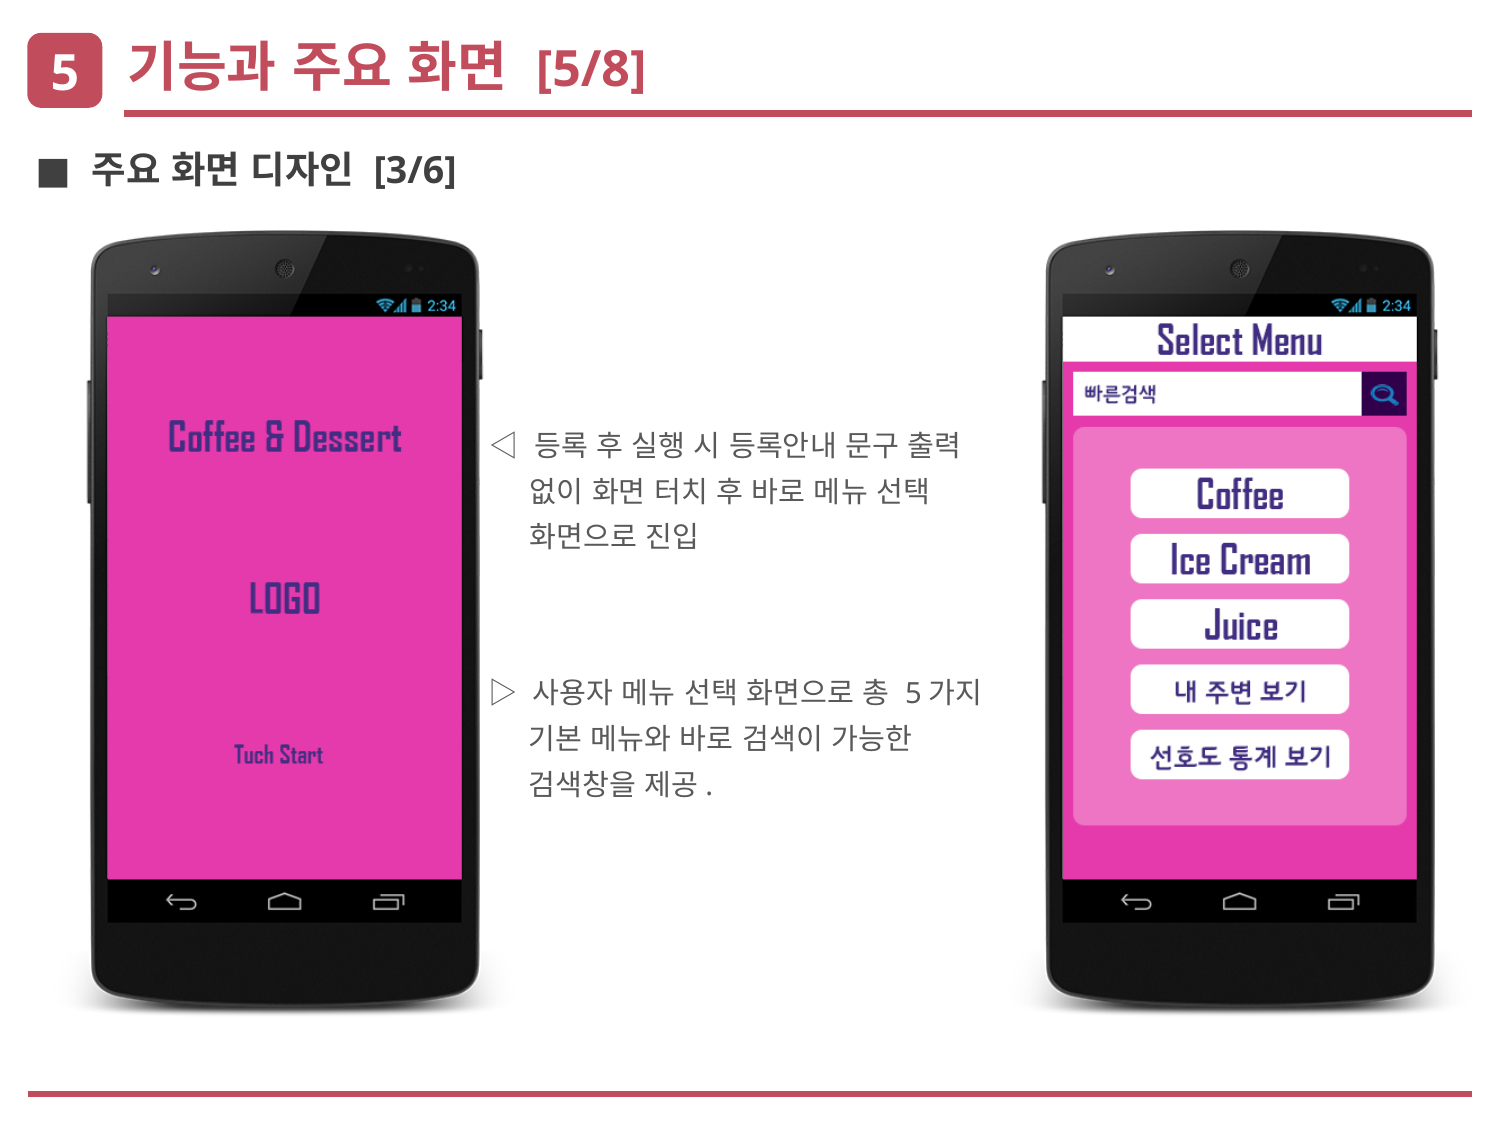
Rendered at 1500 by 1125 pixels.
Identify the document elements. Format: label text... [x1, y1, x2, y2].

text_box ▷ 사용자 메뉴 선택 화면으로 총 5가지 기본 메뉴와 바로 검색이 가능한 검색창을 제공. [521, 656, 1004, 809]
list 주요 화면 디자인 [3/6] [20, 138, 1471, 1094]
text_box 5 [27, 32, 103, 108]
picture [53, 229, 516, 1018]
picture [1009, 229, 1471, 1018]
title 기능과 주요 화면 [5/8] [112, 19, 987, 111]
text_box ◁ 등록 후 실행 시 등록안내 문구 출력 없이 화면 터치 후 바로 메뉴 선택 화면으로 진입 [521, 408, 1004, 597]
